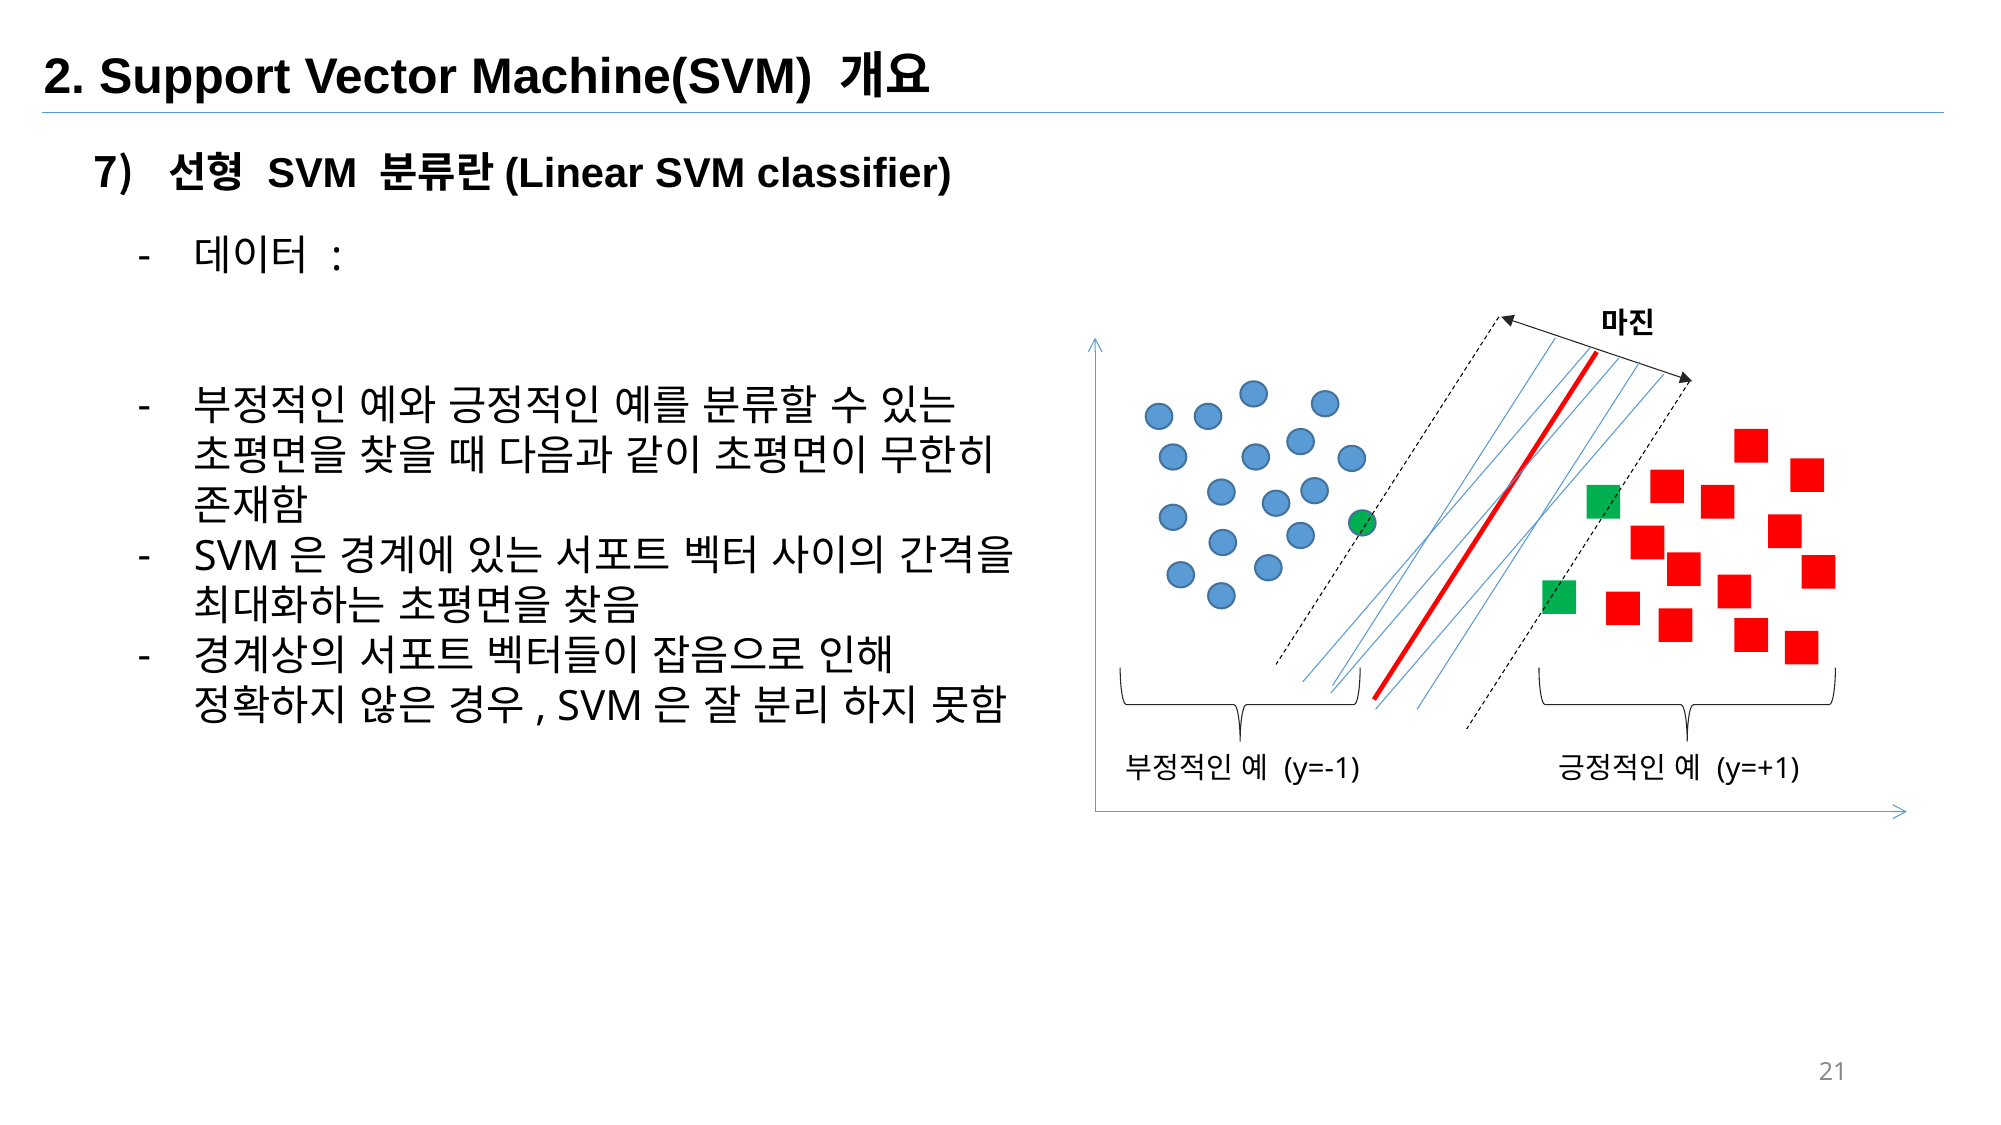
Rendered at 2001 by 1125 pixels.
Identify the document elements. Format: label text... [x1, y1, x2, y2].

text_box 선형 SVM 분류란(Linear SVM classifier) [78, 138, 1452, 204]
slide_number 21 [1412, 1042, 1863, 1103]
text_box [1095, 297, 1907, 812]
text_box 2. Support Vector Machine(SVM) 개요 [28, 36, 1402, 112]
